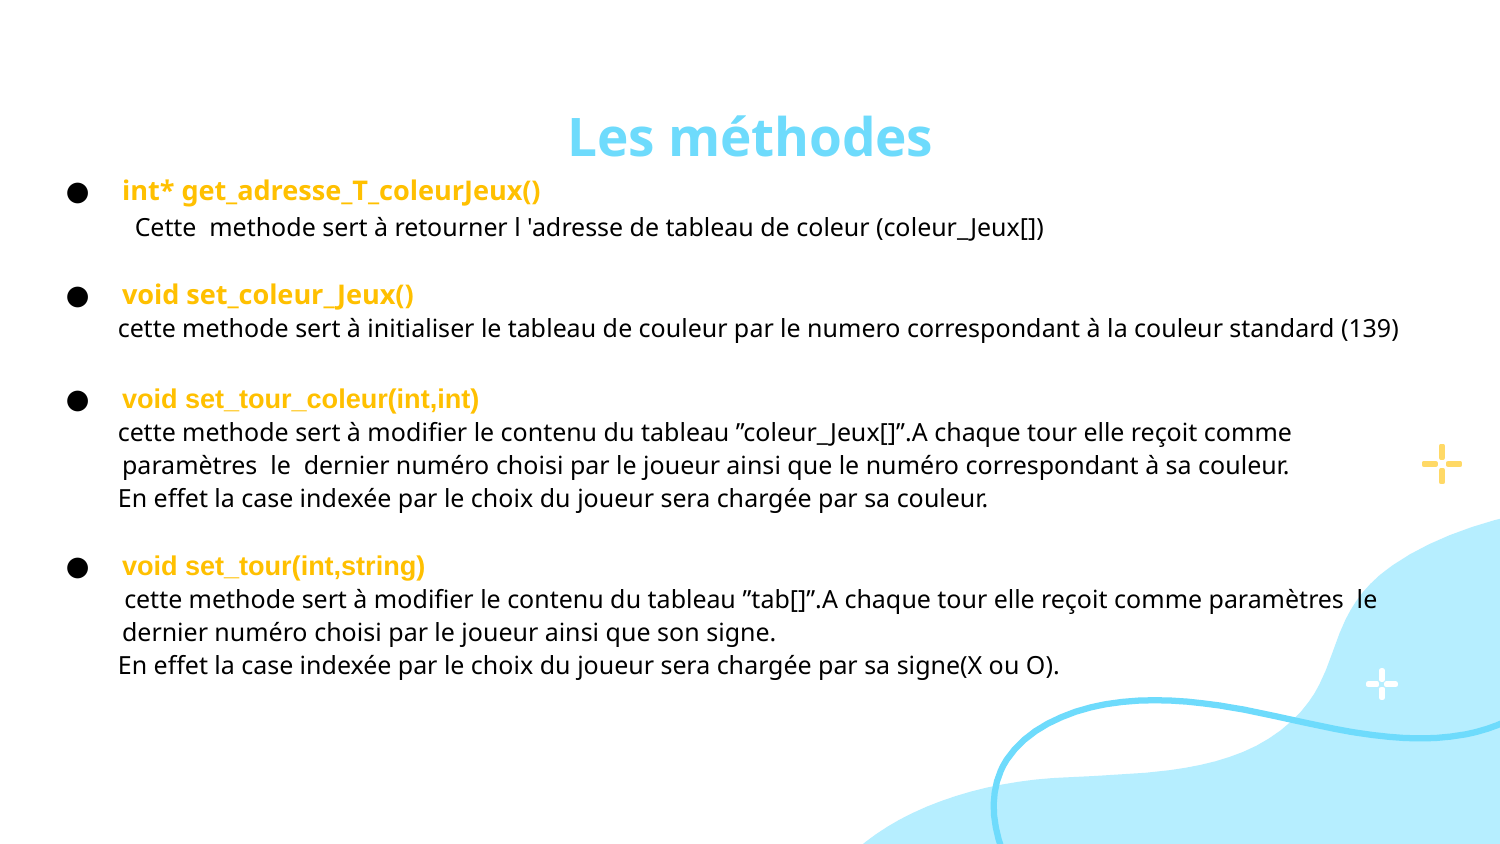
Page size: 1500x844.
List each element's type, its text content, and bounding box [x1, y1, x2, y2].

title Les méthodes [118, 88, 1382, 155]
text_box int* get_adresse_T_coleurJeux() Cette methode sert à retourner l 'adresse de tableau de coleur (coleur_Jeux[]) void set_coleur_Jeux() cette methode sert à initialiser le tableau de couleur par le numero correspondant à la couleur standard (139) void set_tour_coleur(int,int) cette methode sert à modifier le contenu du tableau ’’coleur_Jeux[]’’.A chaque tour elle reçoit comme paramètres le dernier numéro choisi par le joueur ainsi que le numéro correspondant à sa couleur. En effet la case indexée par le choix du joueur sera chargée par sa couleur. void set_tour(int,string) cette methode sert à modifier le contenu du tableau ’’tab[]’’.A chaque tour elle reçoit comme paramètres le dernier numéro choisi par le joueur ainsi que son signe. En effet la case indexée par le choix du joueur sera chargée par sa signe(X ou O). [32, 155, 1420, 844]
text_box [1423, 445, 1461, 483]
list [117, 172, 1382, 756]
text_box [1368, 670, 1396, 699]
